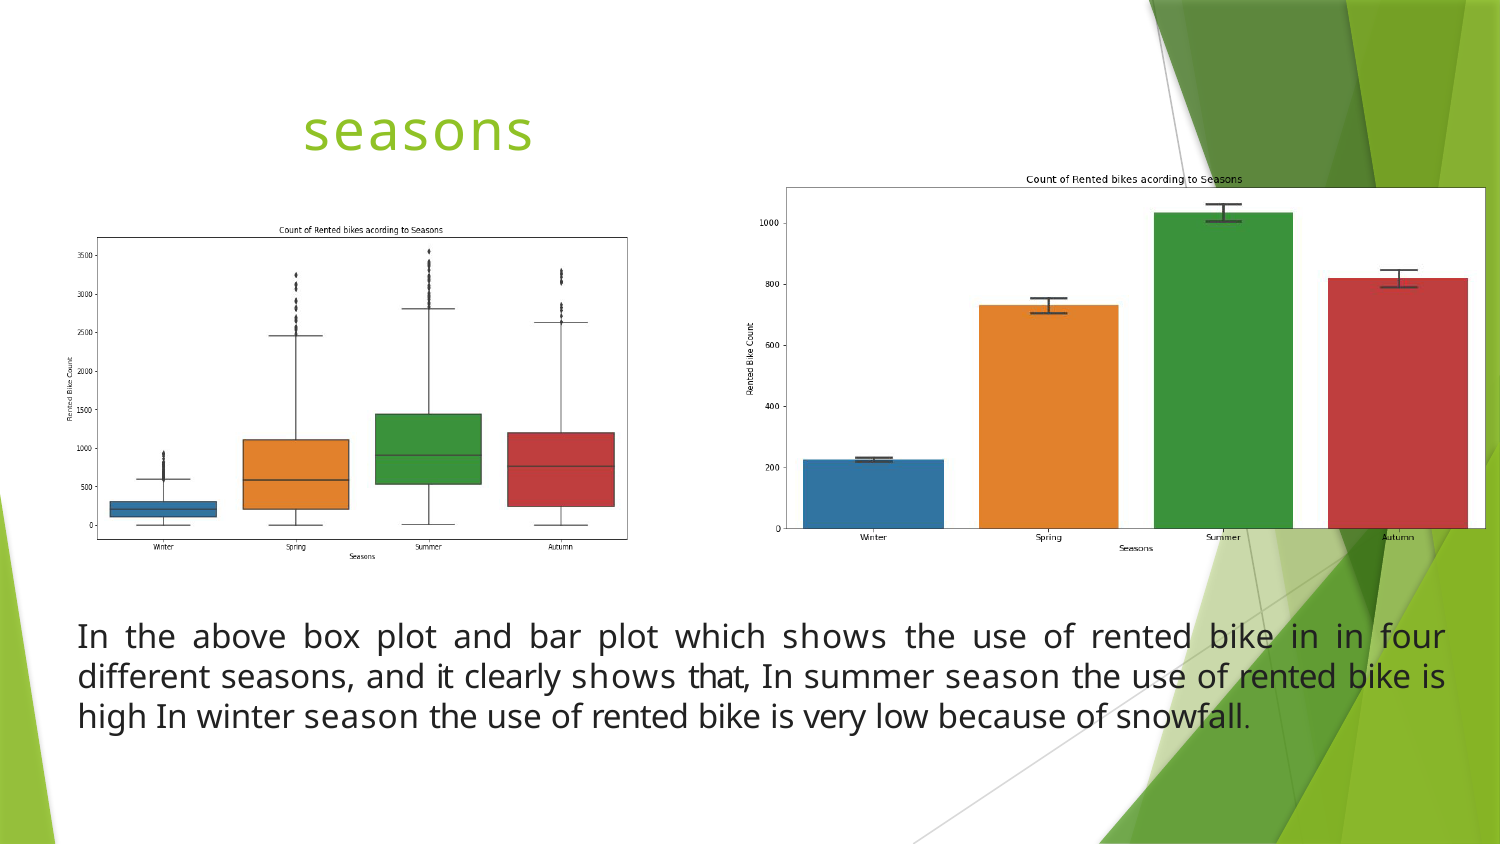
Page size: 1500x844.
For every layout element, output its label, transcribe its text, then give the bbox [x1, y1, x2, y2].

text_box In the above box plot and bar plot which shows the use of rented bike in in four different seasons, and it clearly shows that, In summer season the use of rented bike is high In winter season the use of rented bike is very low because of snowfall. [75, 613, 1447, 736]
picture [741, 169, 1491, 558]
title seasons [83, 75, 1141, 236]
picture [62, 220, 632, 565]
